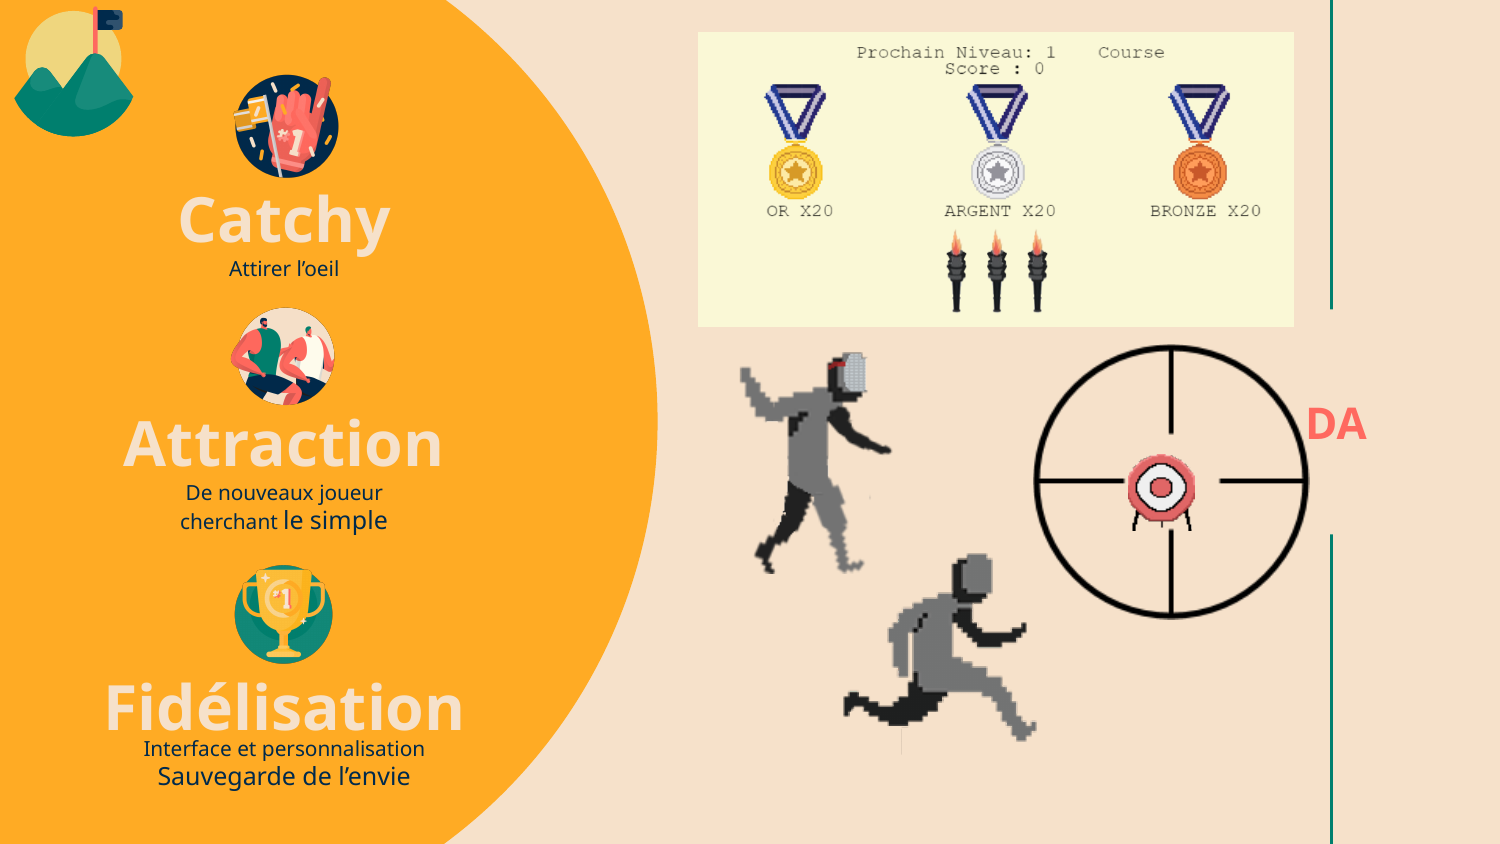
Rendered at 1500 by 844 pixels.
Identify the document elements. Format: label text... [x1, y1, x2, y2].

picture [229, 71, 339, 181]
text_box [6, 6, 139, 137]
text_box [0, 0, 658, 844]
subtitle Attirer l’oeil [127, 241, 441, 350]
title DA [1313, 344, 1382, 500]
picture [698, 329, 1311, 765]
title Attraction [81, 393, 488, 489]
subtitle Interface et personnalisation Sauvegarde de l’envie [127, 720, 441, 830]
title Fidélisation [64, 657, 505, 753]
title Catchy [147, 169, 423, 241]
subtitle De nouveaux joueur cherchant le simple [127, 489, 441, 574]
picture [231, 559, 337, 665]
picture [698, 32, 1294, 328]
picture [226, 301, 343, 418]
